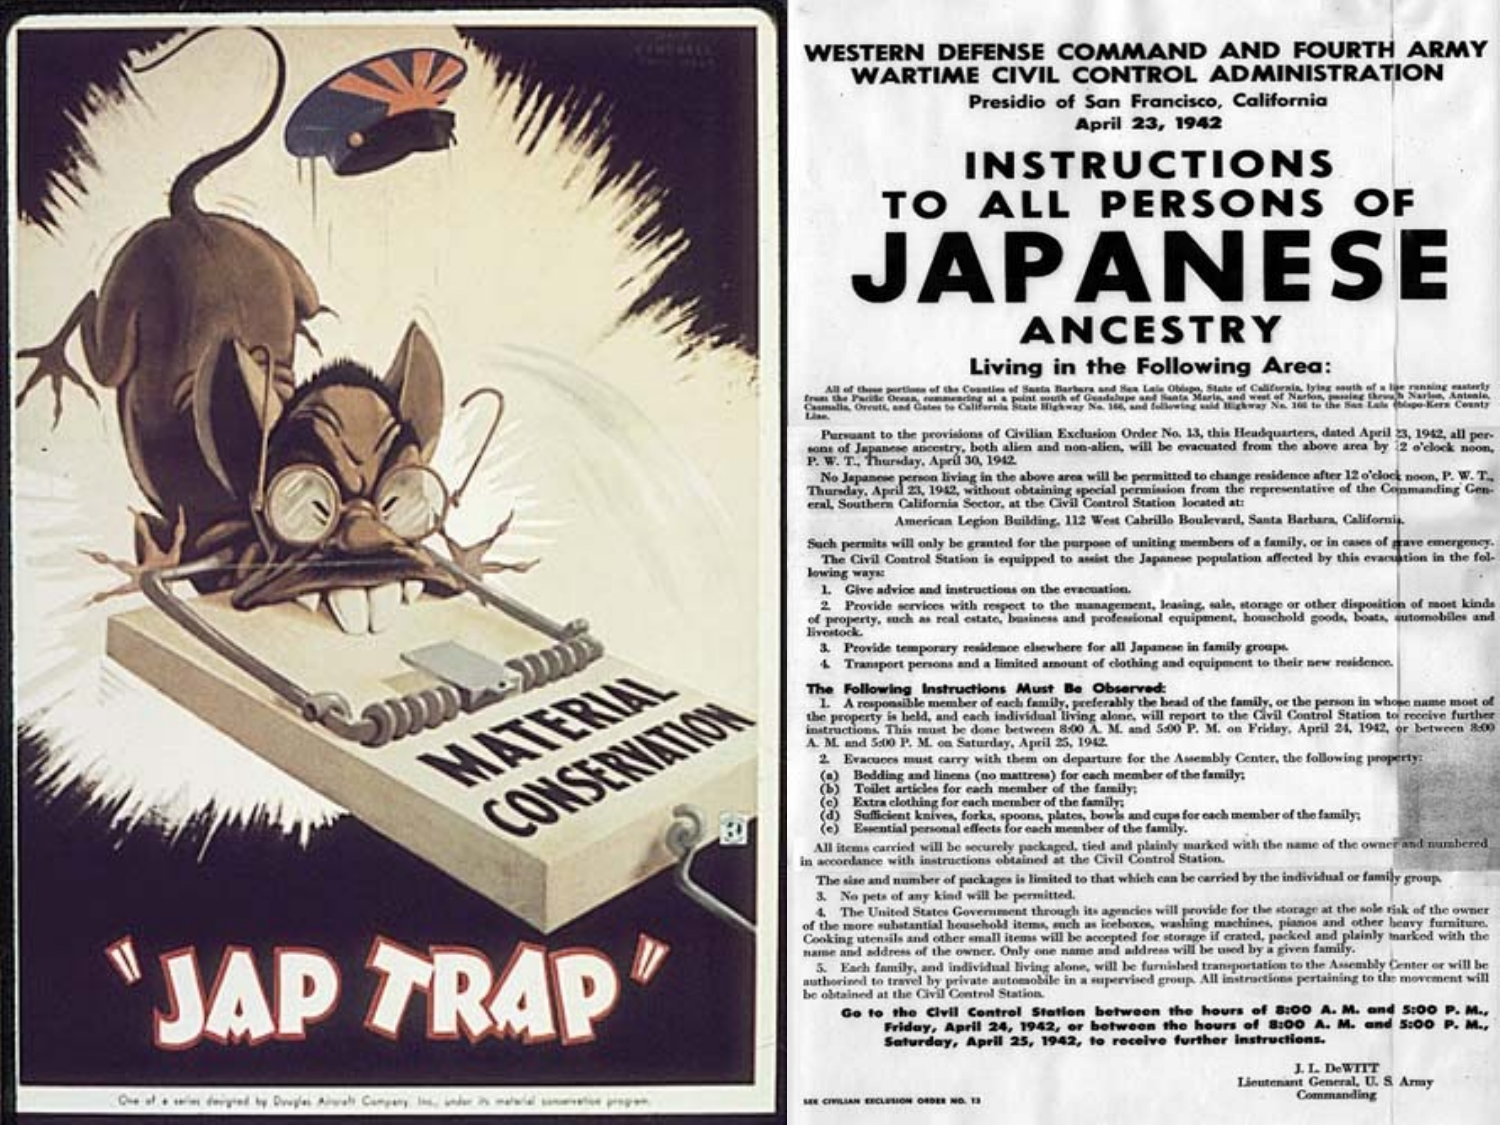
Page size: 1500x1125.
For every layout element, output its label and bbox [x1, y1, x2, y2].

list [0, 0, 785, 1125]
picture [787, 0, 1500, 1125]
